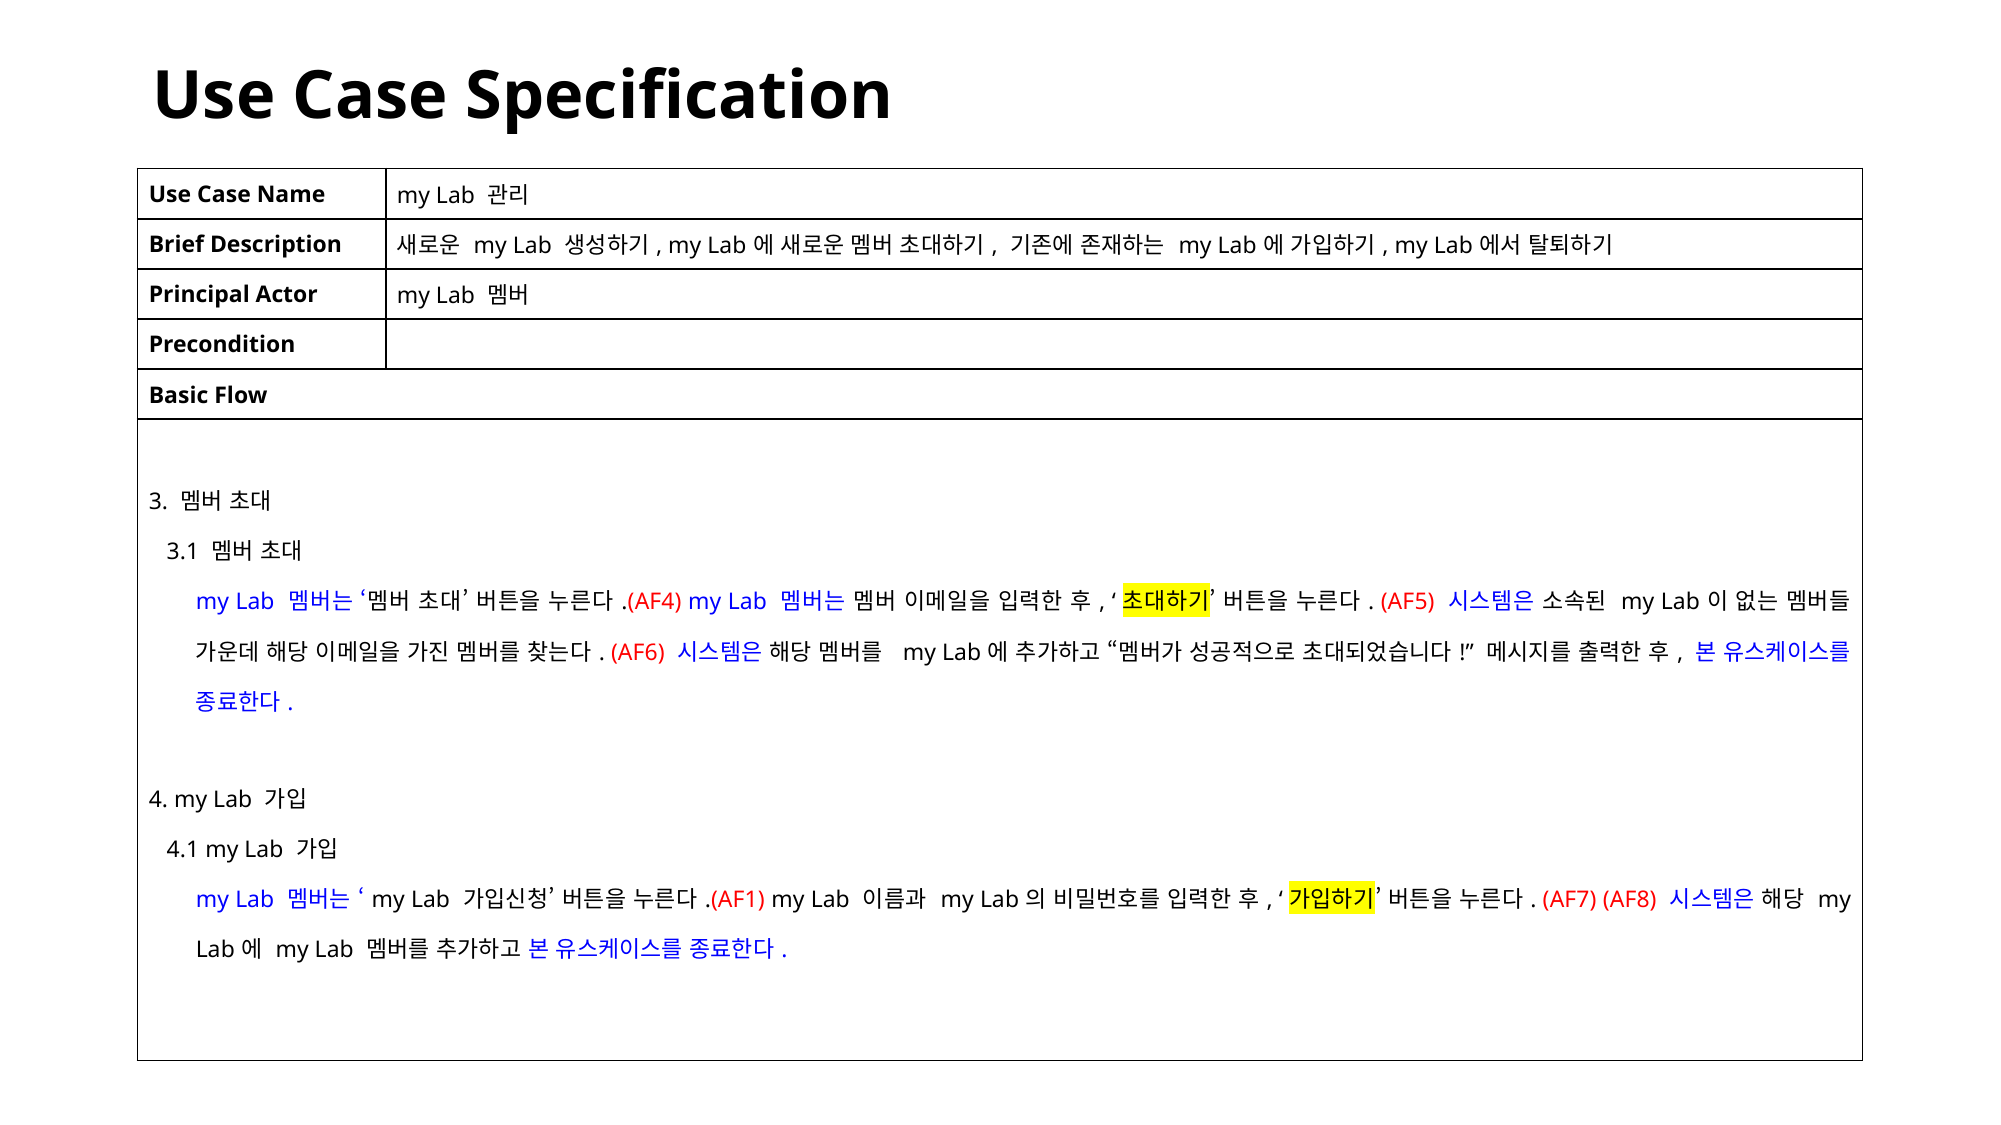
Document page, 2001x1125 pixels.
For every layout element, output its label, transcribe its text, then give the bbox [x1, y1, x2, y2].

title Use Case Specification [137, 59, 1863, 135]
table_cell Precondition [138, 320, 385, 368]
table_header Use Case Name [138, 169, 385, 218]
table_cell my Lab 멤버 [387, 270, 1862, 318]
table_cell 새로운 my Lab 생성하기, my Lab에 새로운 멤버 초대하기, 기존에 존재하는 my Lab에 가입하기, my Lab에서 탈퇴하기 [387, 220, 1862, 268]
table_cell Principal Actor [138, 270, 385, 318]
table_cell [387, 320, 1862, 368]
table_cell Basic Flow [138, 370, 1862, 418]
table_cell 3. 멤버 초대 3.1 멤버 초대 my Lab 멤버는 ‘멤버 초대’ 버튼을 누른다.(AF4) my Lab 멤버는 멤버 이메일을 입력한 후, ‘초대하기’ 버튼을 누른다. (AF5) 시스템은 소속된 my Lab이 없는 멤버들 가운데 해당 이메일을 가진 멤버를 찾는다. (AF6) 시스템은 해당 멤버를 my Lab에 추가하고 “멤버가 성공적으로 초대되었습니다!” 메시지를 출력한 후, 본 유스케이스를 종료한다. 4. my Lab 가입 4.1 my Lab 가입 my Lab 멤버는 ‘my Lab 가입신청’ 버튼을 누른다.(AF1) my Lab 이름과 my Lab의 비밀번호를 입력한 후, ‘가입하기’ 버튼을 누른다. (AF7) (AF8) 시스템은 해당 my Lab에 my Lab 멤버를 추가하고 본 유스케이스를 종료한다. [138, 420, 1862, 1060]
table_cell Brief Description [138, 220, 385, 268]
table_header my Lab 관리 [387, 169, 1862, 218]
